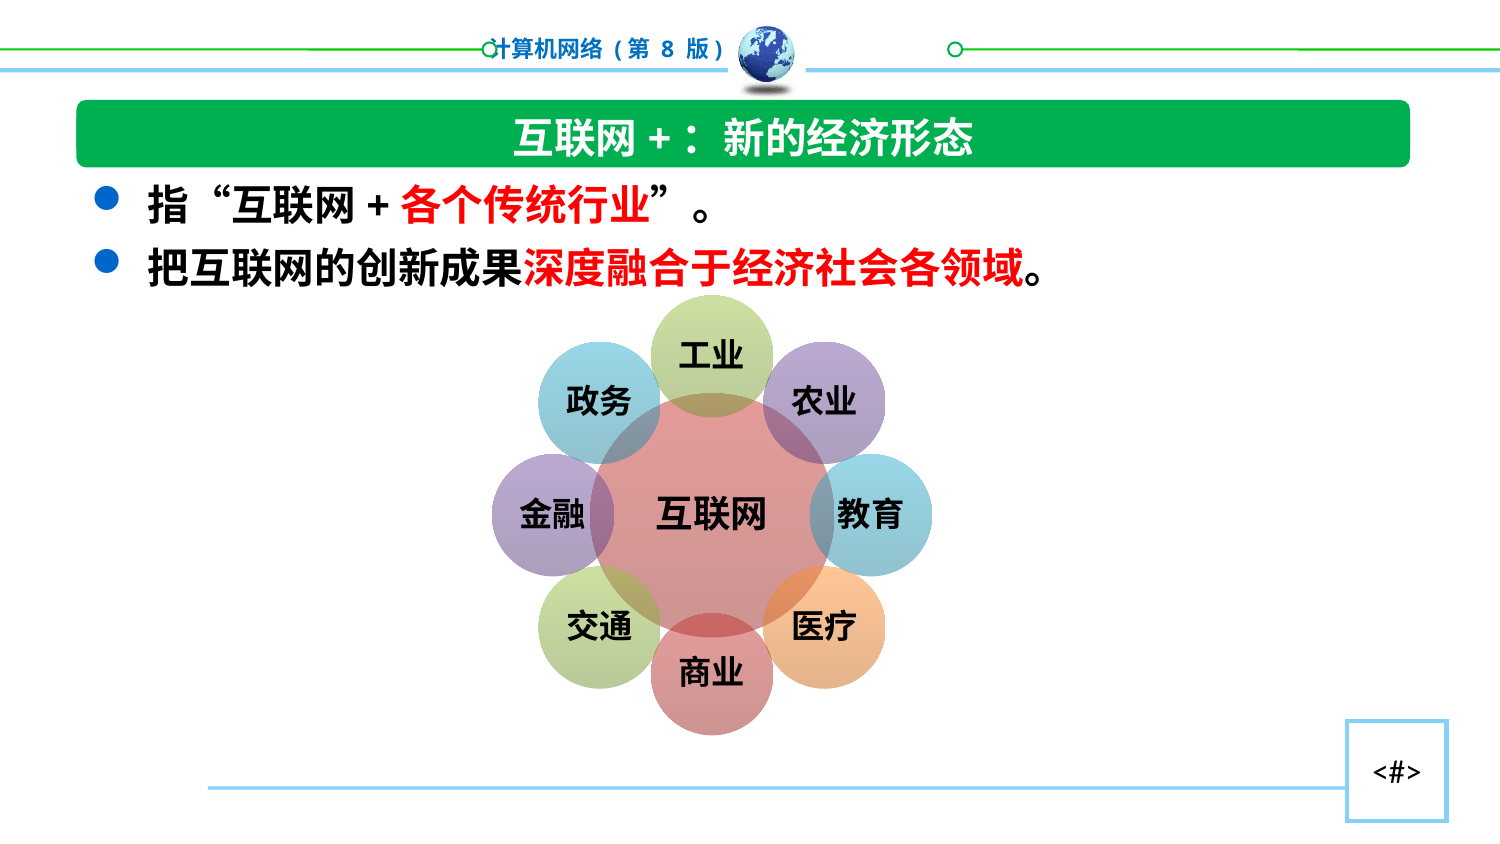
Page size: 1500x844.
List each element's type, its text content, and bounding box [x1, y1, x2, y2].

picture [736, 24, 796, 99]
list 指“互联网+各个传统行业”。 把互联网的创新成果深度融合于经济社会各领域。 [76, 176, 1410, 716]
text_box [76, 103, 1411, 170]
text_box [249, 295, 1175, 736]
